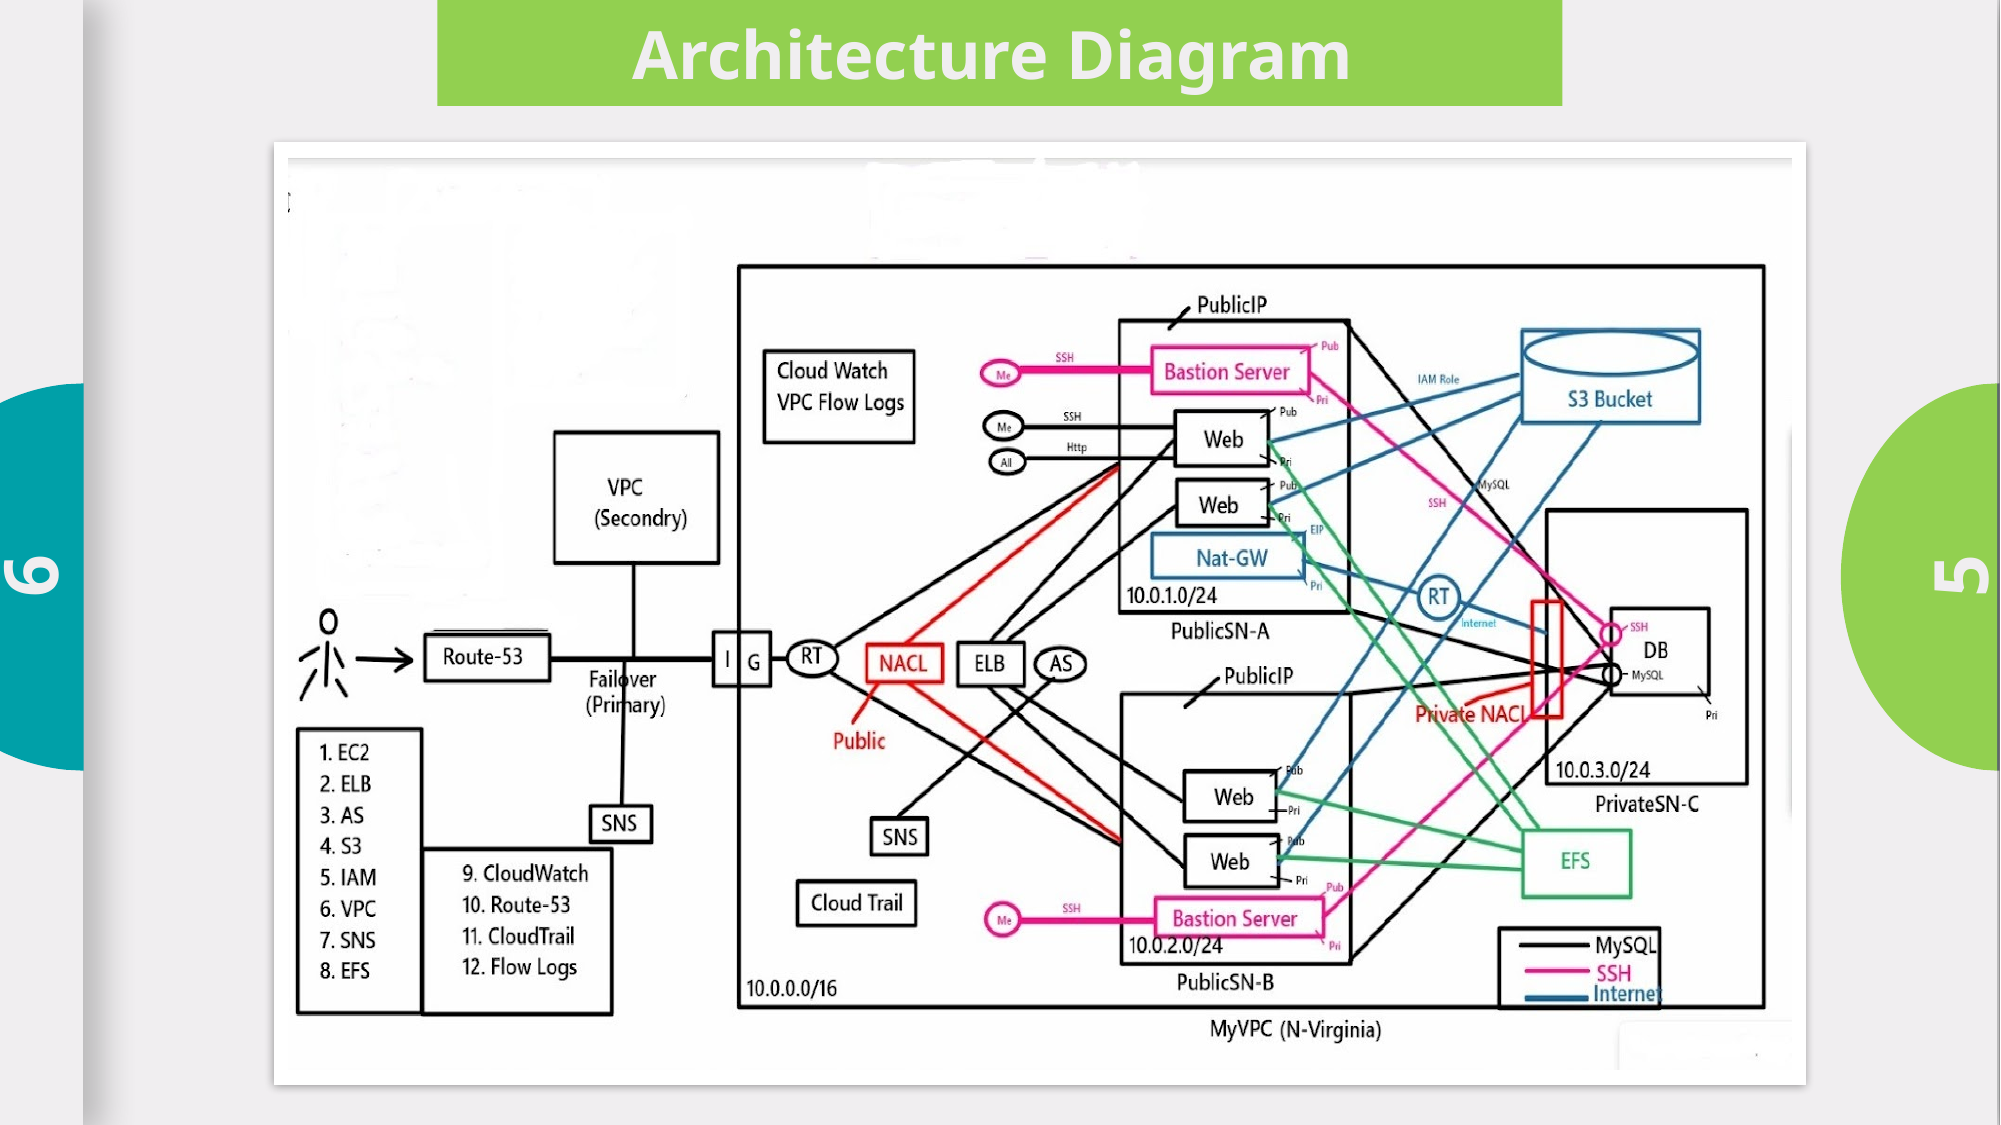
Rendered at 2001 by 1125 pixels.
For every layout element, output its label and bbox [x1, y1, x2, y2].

picture [288, 156, 1792, 1071]
text_box [84, 0, 2000, 1125]
text_box [946, 0, 1053, 156]
text_box [0, 0, 84, 1125]
